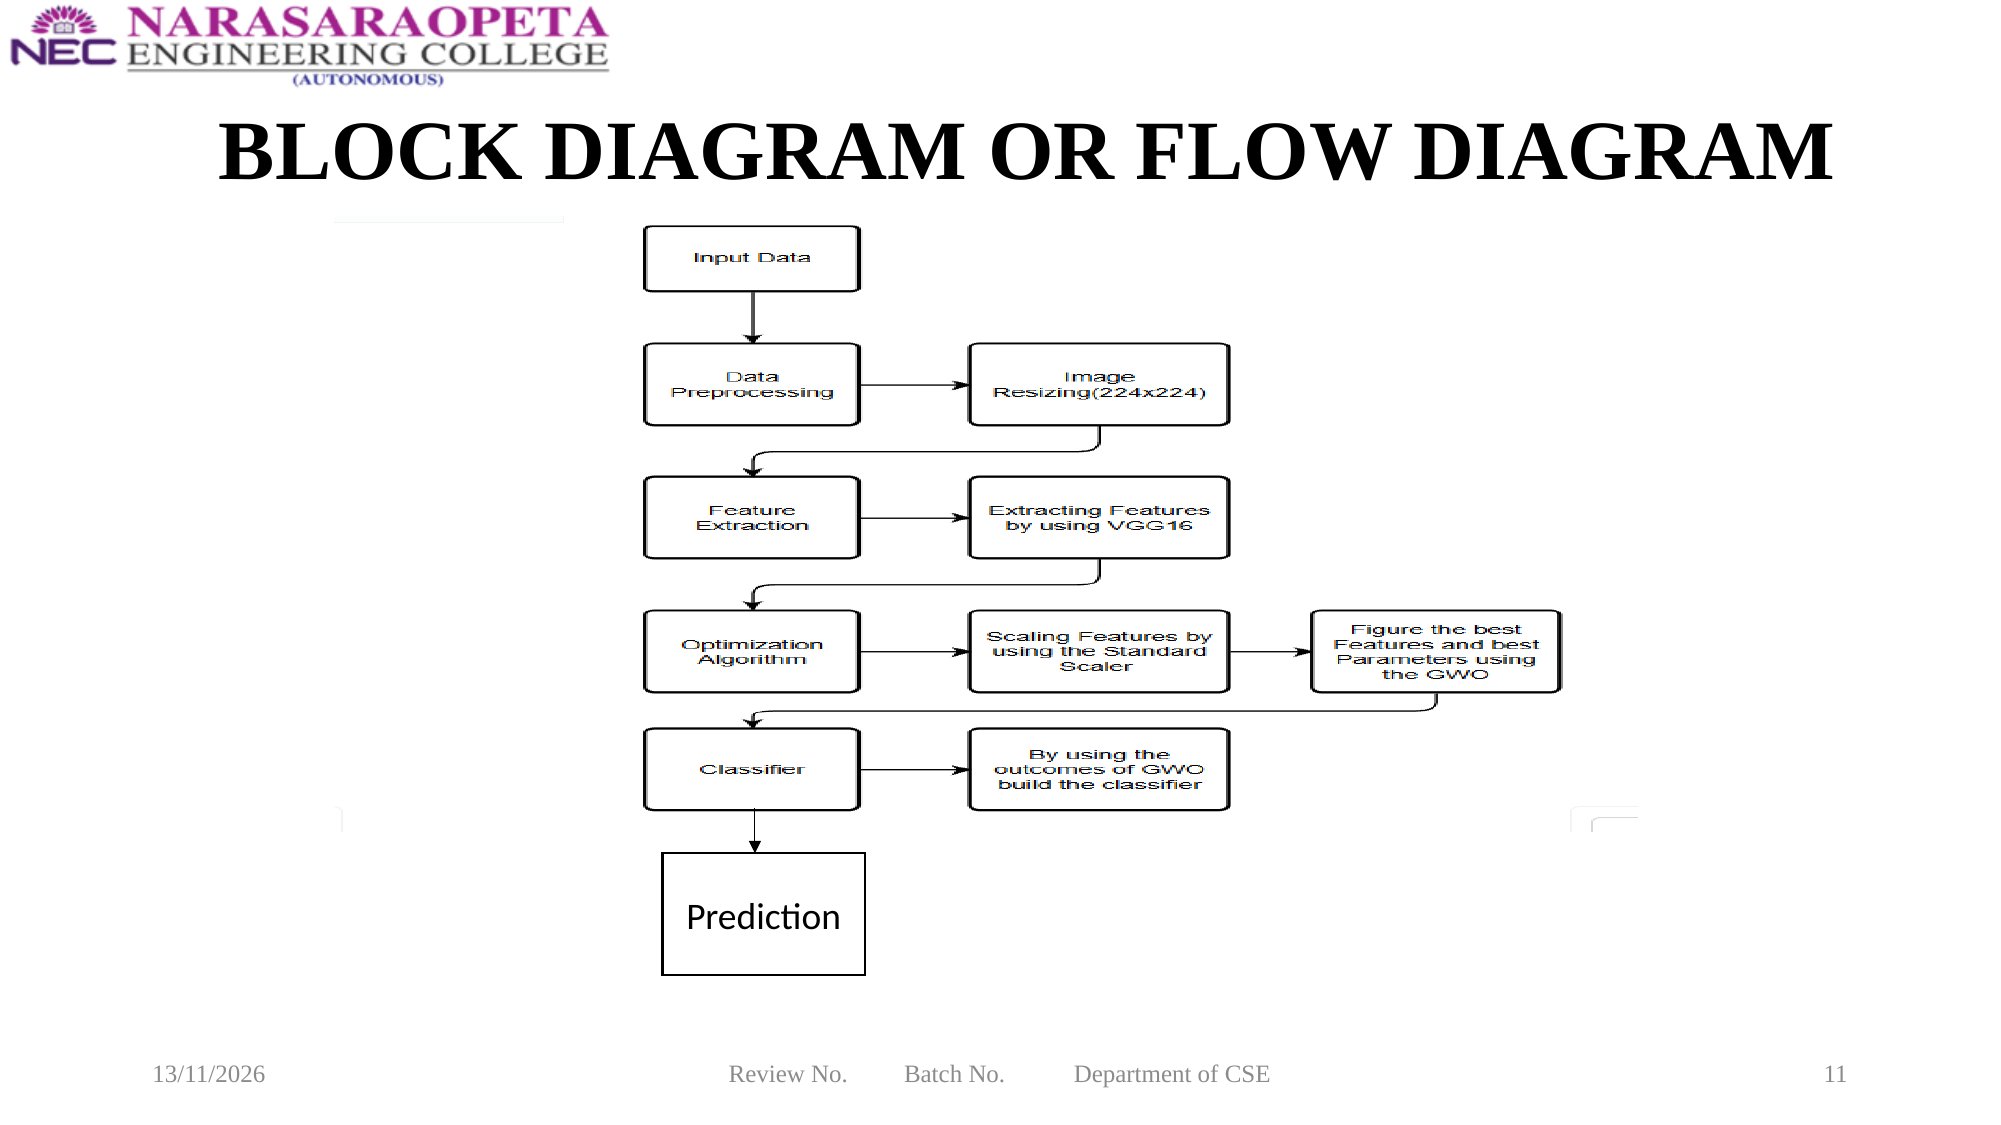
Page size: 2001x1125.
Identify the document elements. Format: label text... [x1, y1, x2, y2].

picture [0, 0, 1280, 719]
footer Review No. Batch No. Department of CSE [662, 1042, 1338, 1103]
slide_number 11 [1412, 1042, 1863, 1103]
title BLOCK DIAGRAM OR FLOW DIAGRAM [193, 59, 1863, 245]
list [334, 216, 1638, 832]
text_box Prediction [661, 852, 866, 976]
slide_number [137, 1042, 588, 1103]
